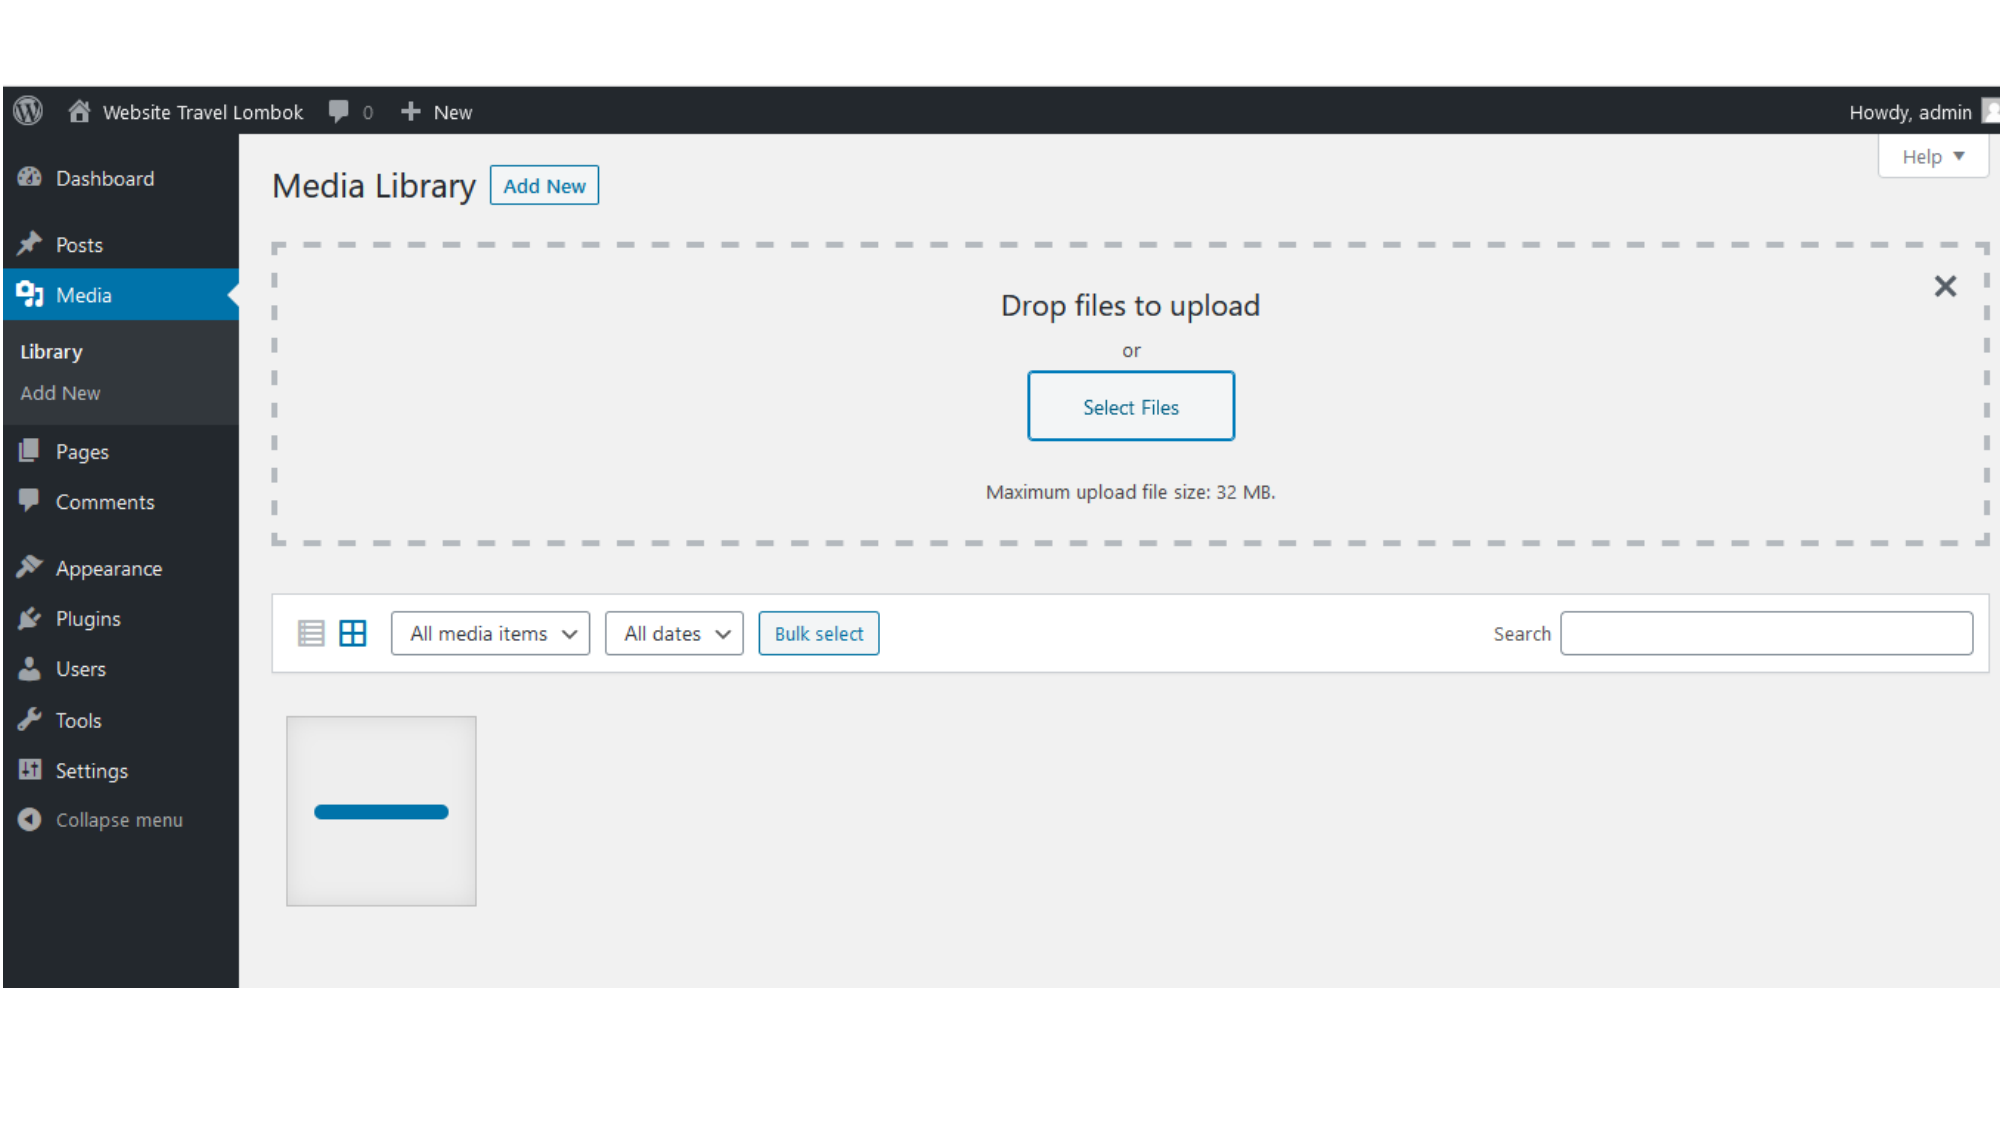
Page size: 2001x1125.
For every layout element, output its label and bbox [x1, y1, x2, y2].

picture [15, 281, 44, 306]
picture [58, 288, 73, 302]
picture [3, 84, 2000, 988]
picture [77, 292, 89, 302]
picture [89, 288, 101, 302]
picture [104, 292, 112, 302]
